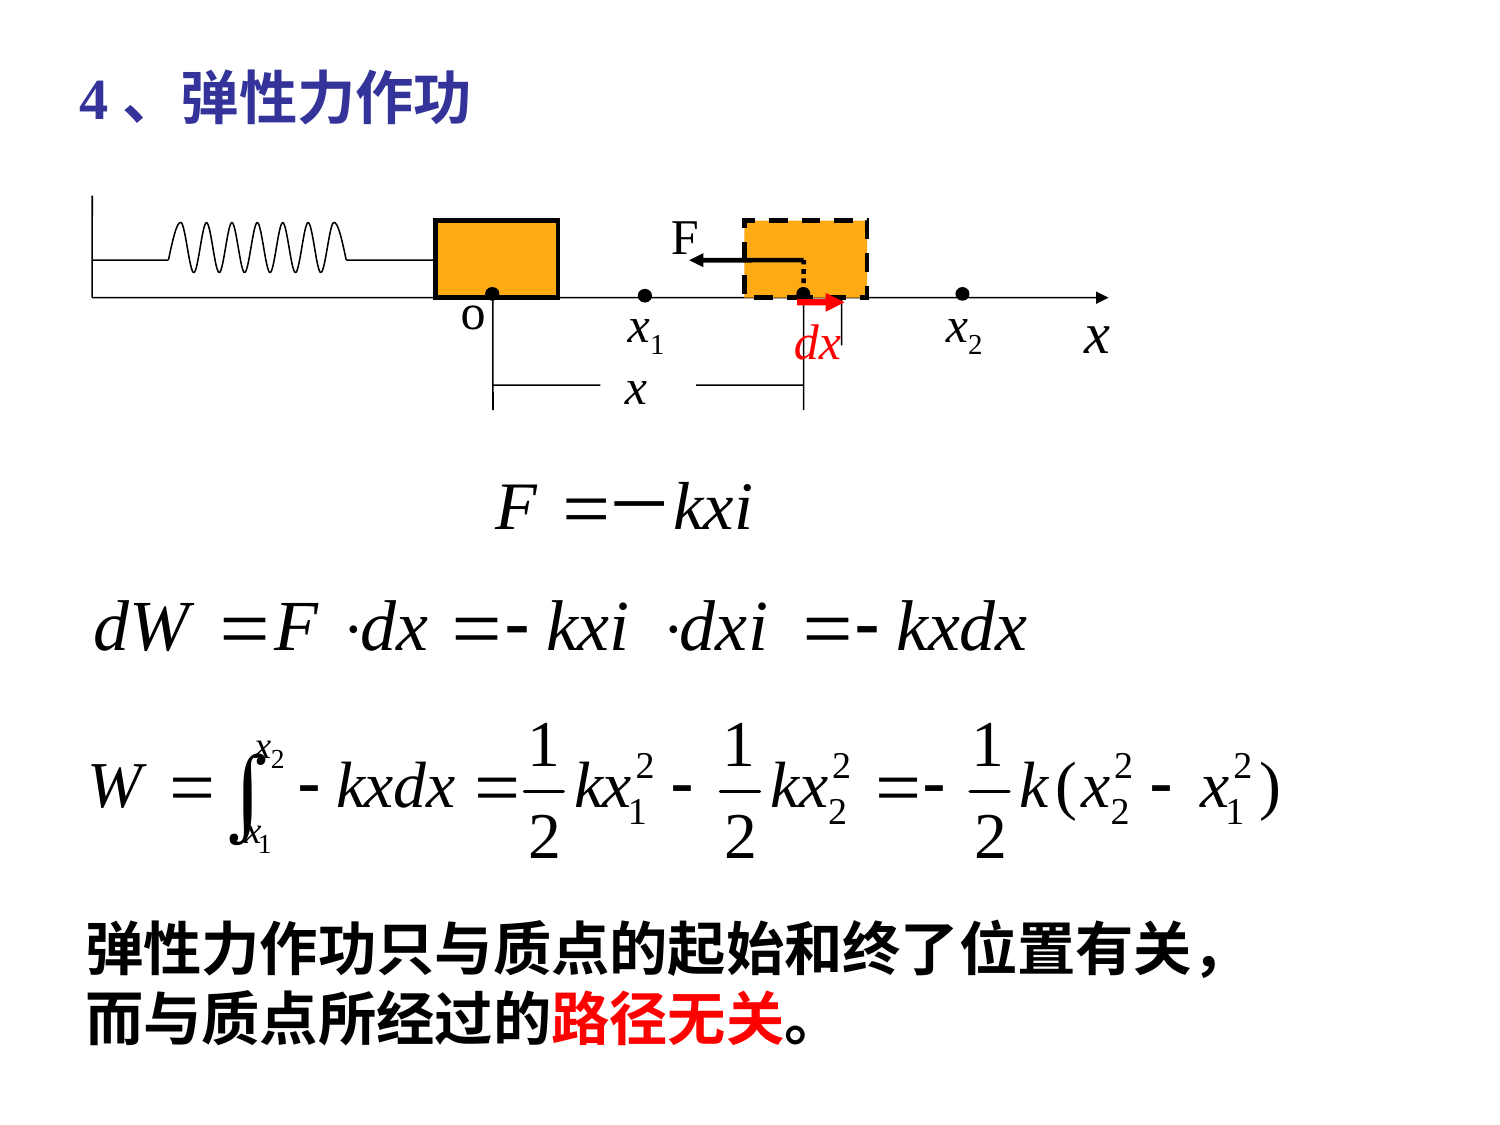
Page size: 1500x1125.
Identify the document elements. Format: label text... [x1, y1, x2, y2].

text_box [83, 704, 1294, 874]
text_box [92, 195, 1150, 423]
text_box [88, 581, 1033, 660]
text_box 弹性力作功只与质点的起始和终了位置有关，而与质点所经过的路径无关。 [70, 904, 1294, 1059]
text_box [483, 455, 780, 547]
text_box 4、弹性力作功 [64, 54, 684, 139]
